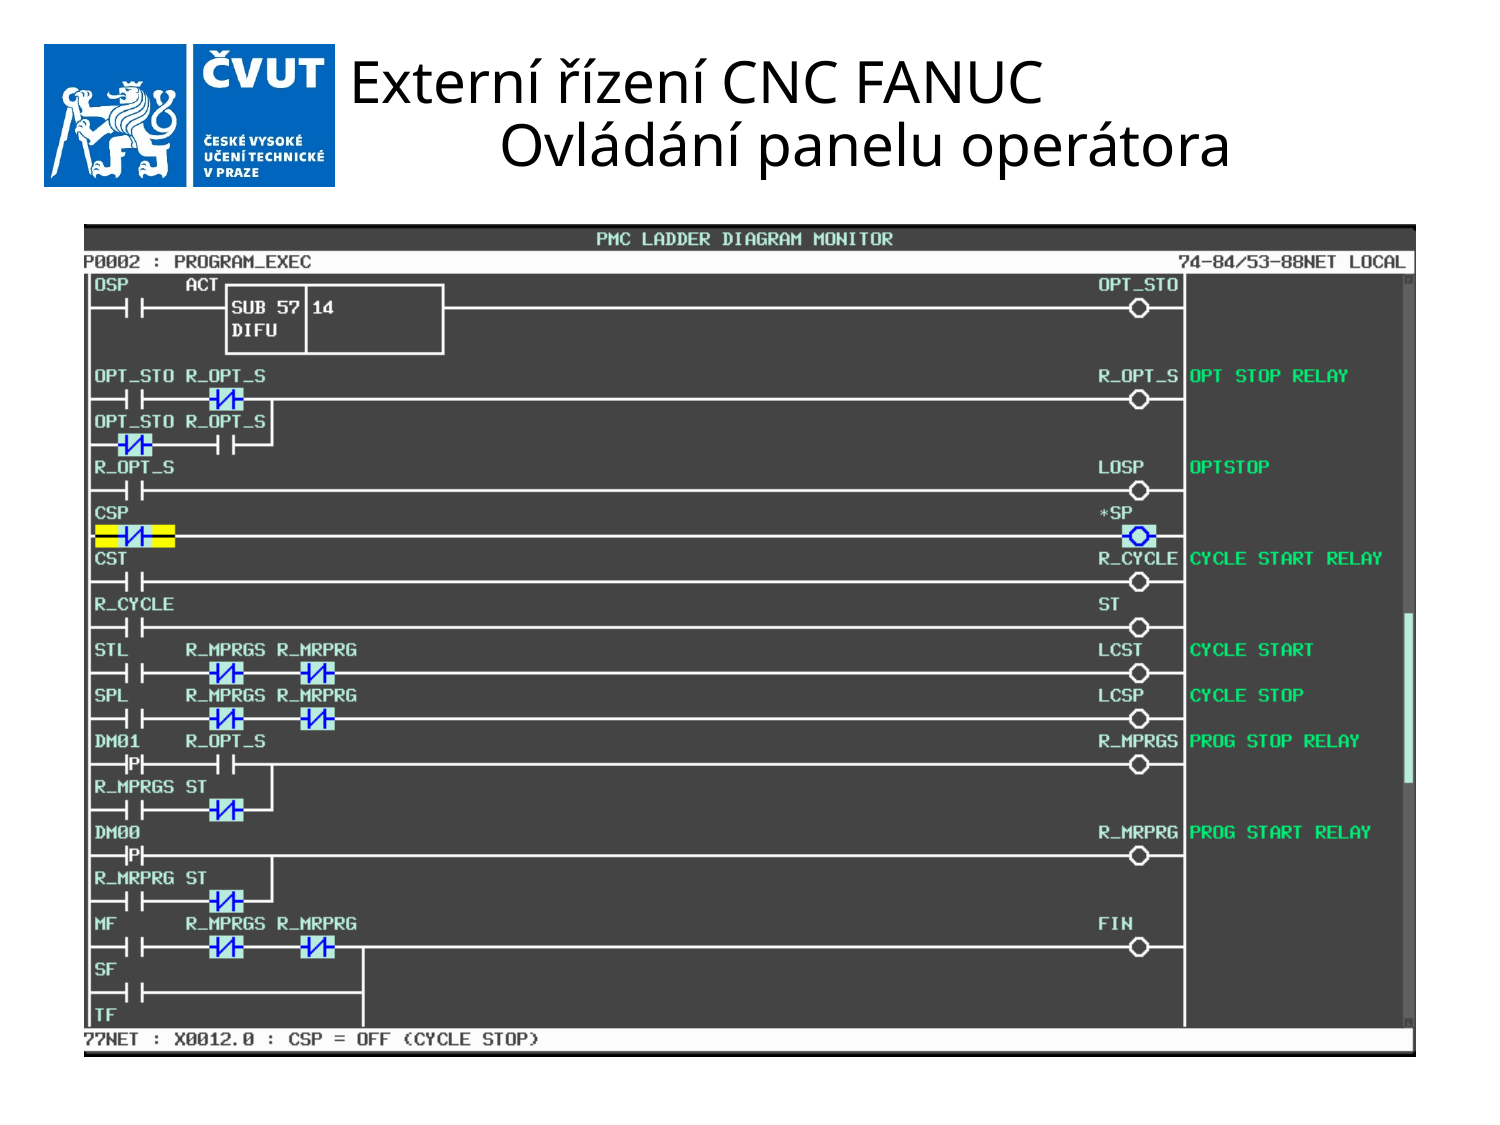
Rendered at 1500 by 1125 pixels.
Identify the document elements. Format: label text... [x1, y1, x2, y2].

picture [84, 224, 1416, 1057]
title Externí řízení CNC FANUC Ovládání panelu operátora [334, 45, 1500, 225]
picture [44, 44, 335, 187]
